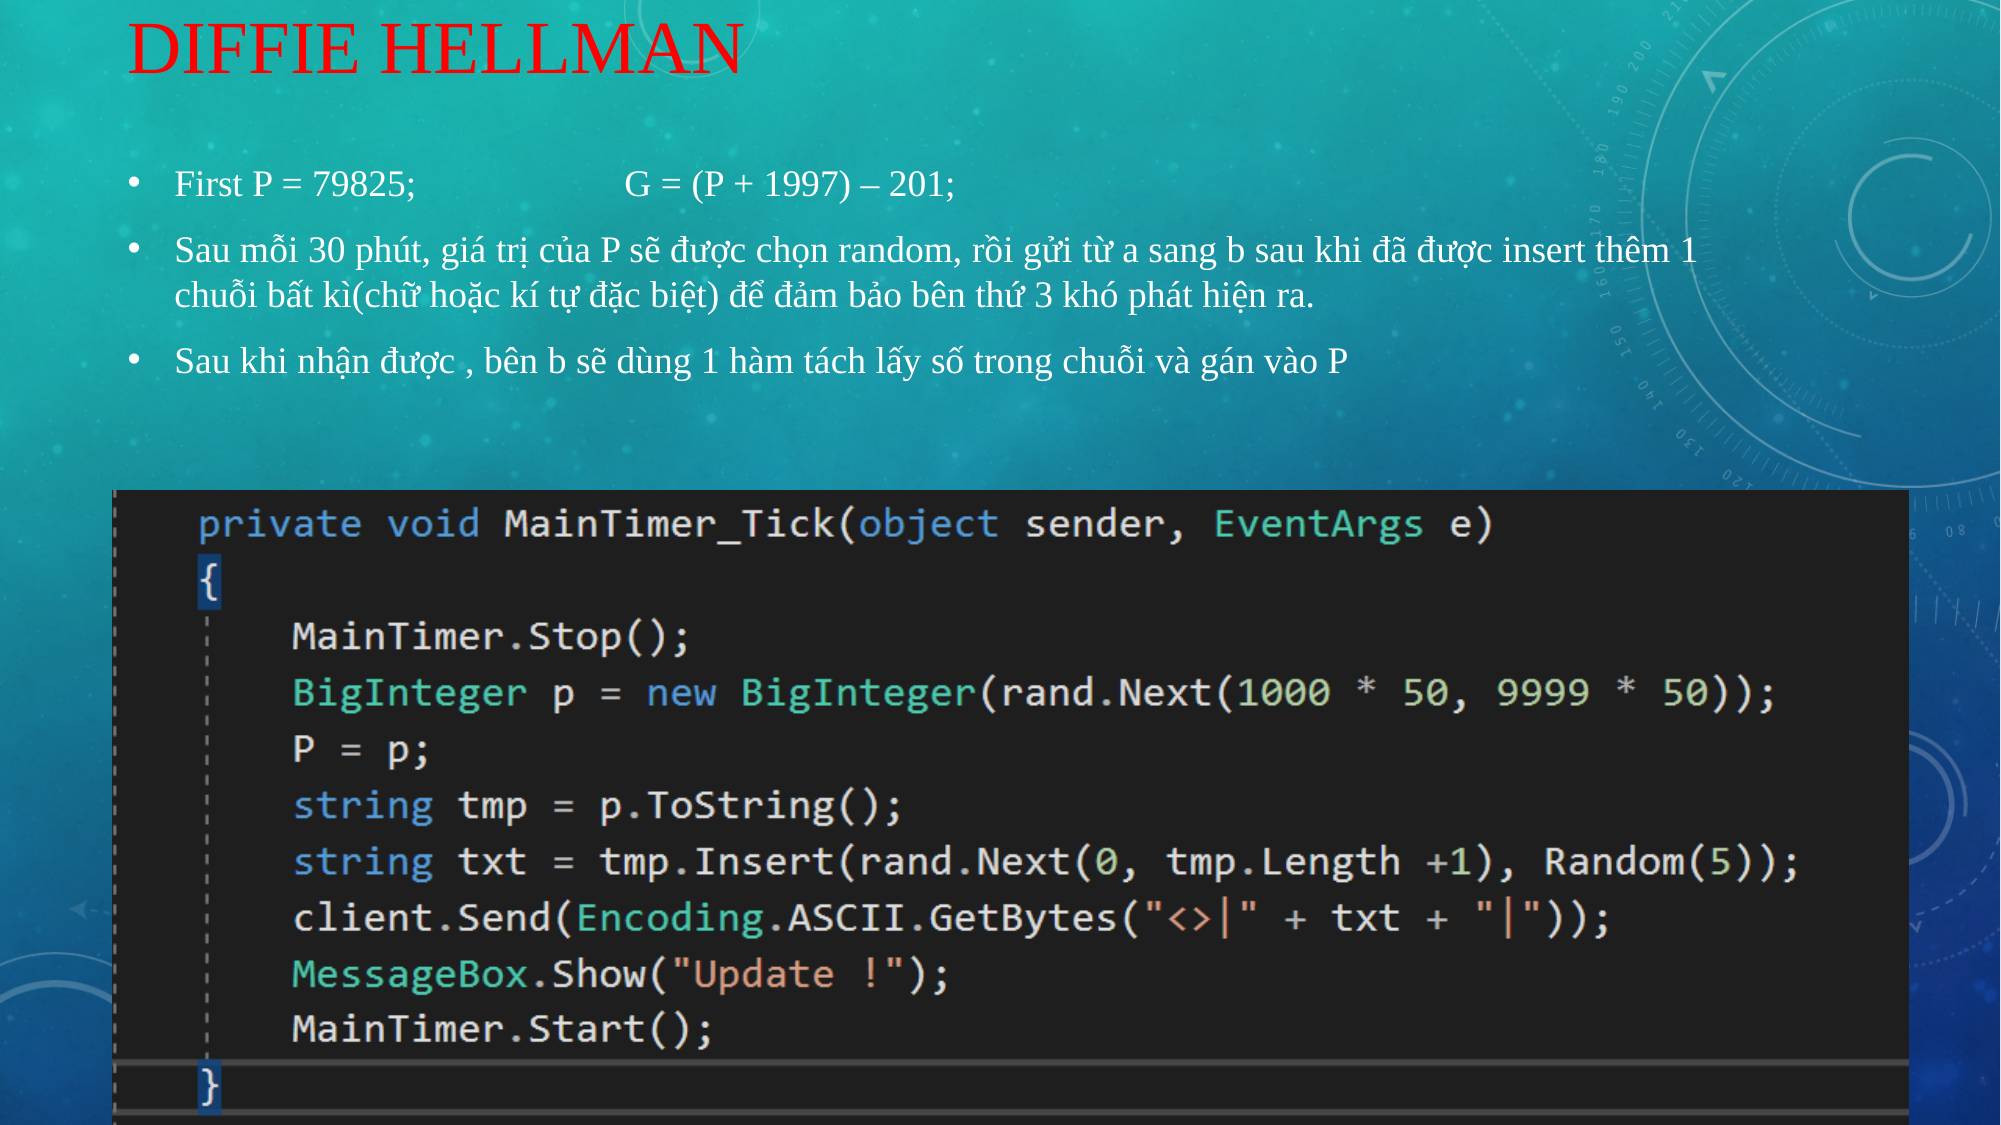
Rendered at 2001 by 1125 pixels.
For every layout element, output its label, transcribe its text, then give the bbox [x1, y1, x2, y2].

picture [0, 0, 2001, 1125]
title Diffie Hellman [112, 0, 1775, 86]
list First P = 79825; G = (P + 1997) – 201; Sau mỗi 30 phút, giá trị của P sẽ được chọn random, rồi gửi từ a sang b sau khi đã được insert thêm 1 chuỗi bất kì(chữ hoặc kí tự đặc biệt) để đảm bảo bên thứ 3 khó phát hiện ra. Sau khi nhận được , bên b sẽ dùng 1 hàm tách lấy số trong chuỗi và gán vào P [112, 86, 1775, 490]
